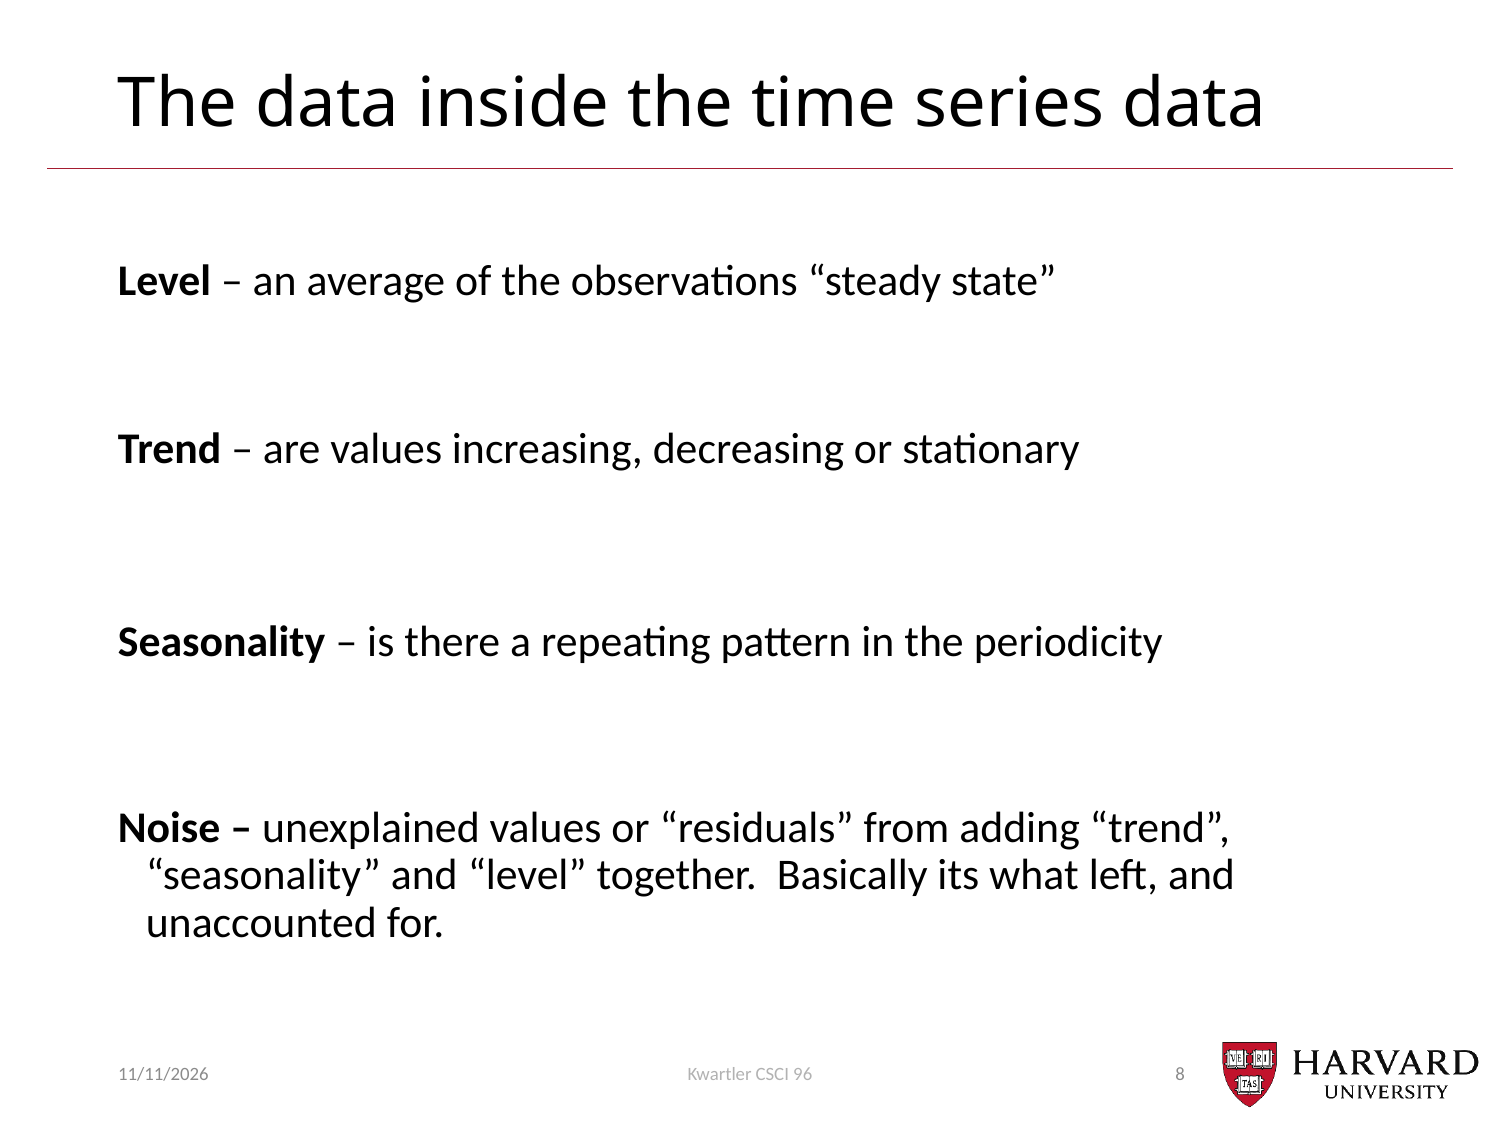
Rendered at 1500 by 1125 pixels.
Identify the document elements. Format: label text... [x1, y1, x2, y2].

picture [1200, 1024, 1500, 1125]
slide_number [103, 1042, 441, 1103]
text_box Noise – unexplained values or “residuals” from adding “trend”, “seasonality” and “level” together. Basically its what left, and unaccounted for. [103, 797, 1437, 966]
slide_number 8 [1059, 1042, 1200, 1103]
text_box Seasonality – is there a repeating pattern in the periodicity [103, 611, 1437, 711]
title The data inside the time series data [103, 59, 1397, 157]
text_box Level – an average of the observations “steady state” [103, 250, 1437, 323]
footer Kwartler CSCI 96 [496, 1042, 1004, 1103]
text_box Trend – are values increasing, decreasing or stationary [103, 418, 1437, 516]
